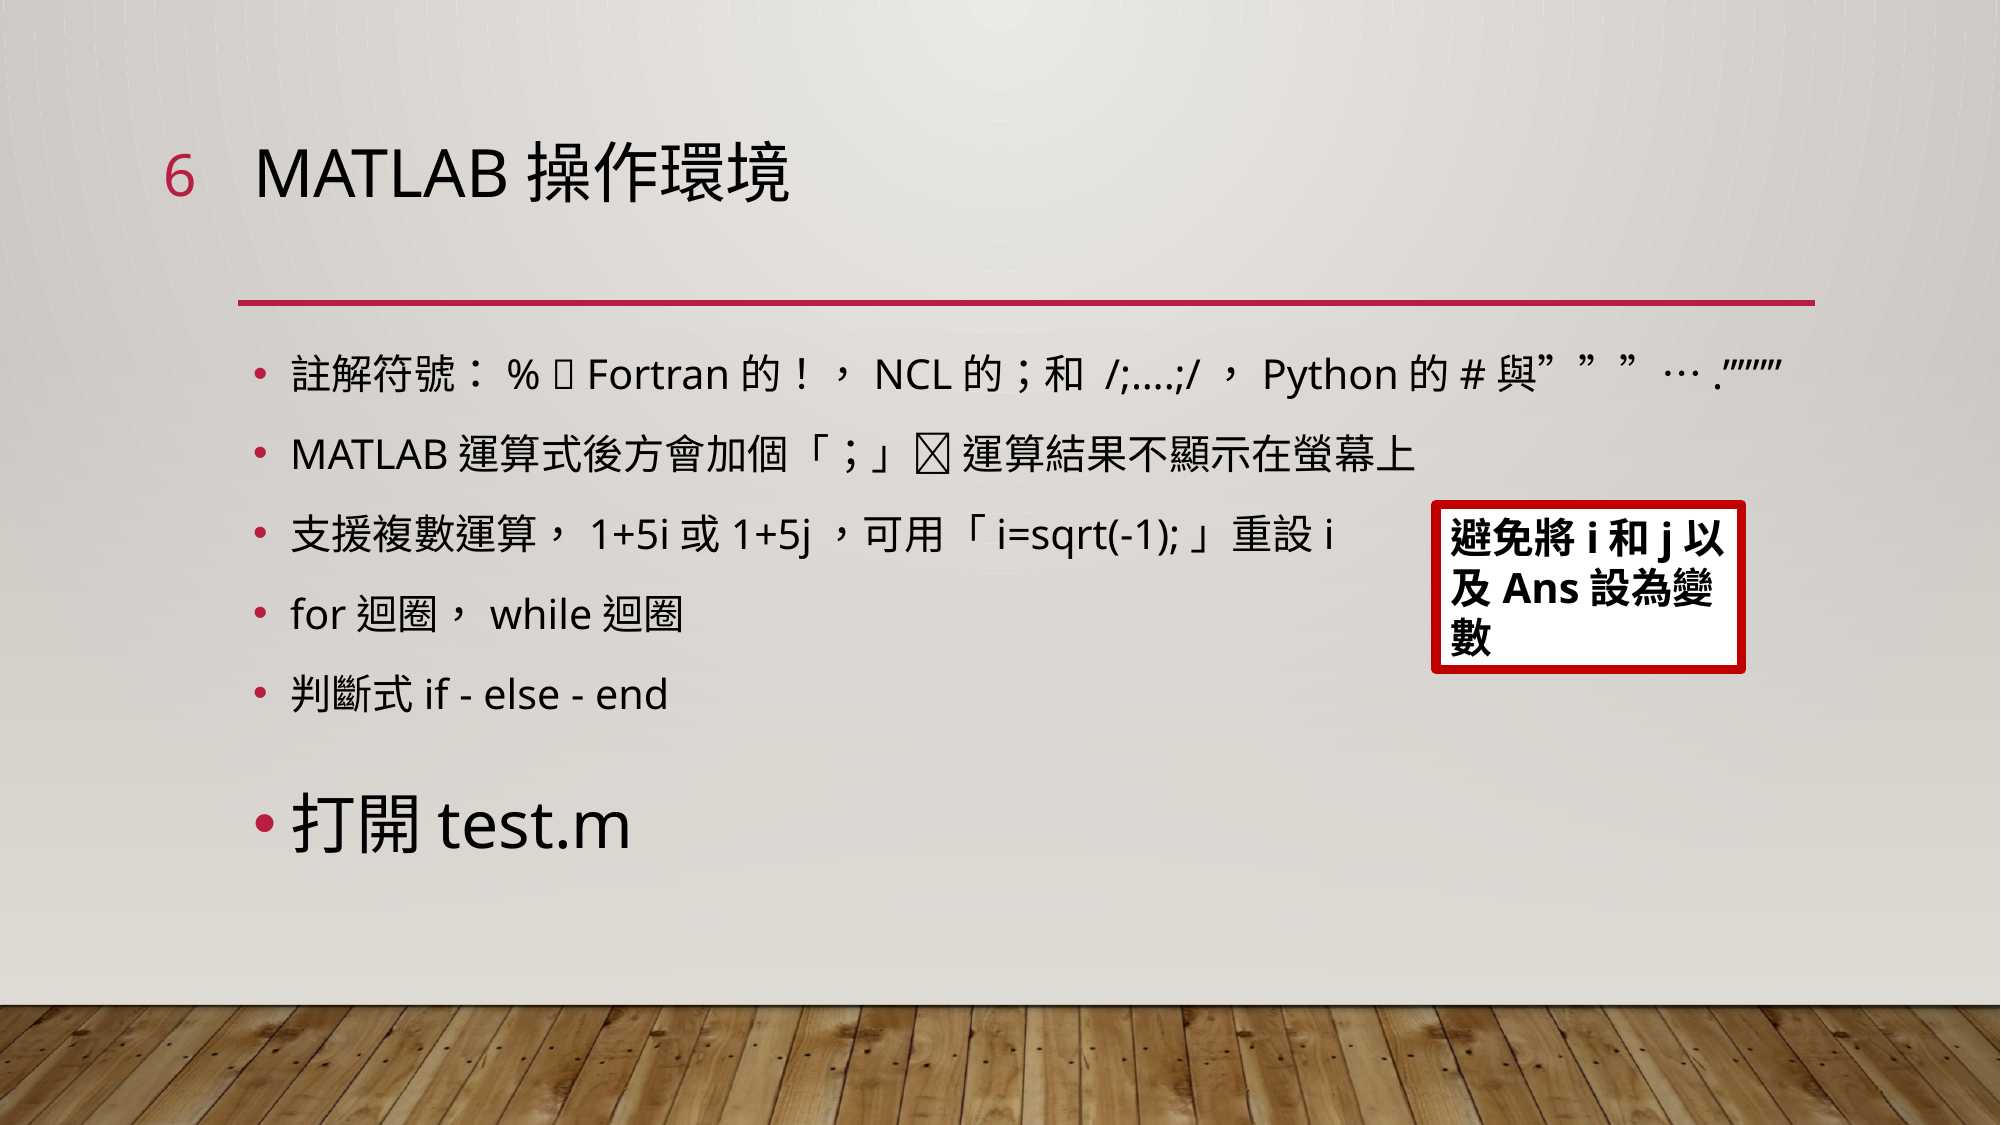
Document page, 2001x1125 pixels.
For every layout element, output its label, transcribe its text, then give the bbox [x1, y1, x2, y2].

slide_number 6 [78, 131, 212, 214]
list 註解符號：%  Fortran的！，NCL的；和 /;….;/，Python的#與”””….”””” MATLAB運算式後方會加個「；」 運算結果不顯示在螢幕上 支援複數運算，1+5i或1+5j，可用「i=sqrt(-1);」重設i for迴圈，while迴圈 判斷式if - else - end 打開test.m [238, 330, 1814, 897]
picture [0, 1005, 2000, 1125]
title MATLAB操作環境 [238, 131, 1814, 305]
text_box 避免將i和j以及Ans設為變數 [1436, 504, 1742, 670]
